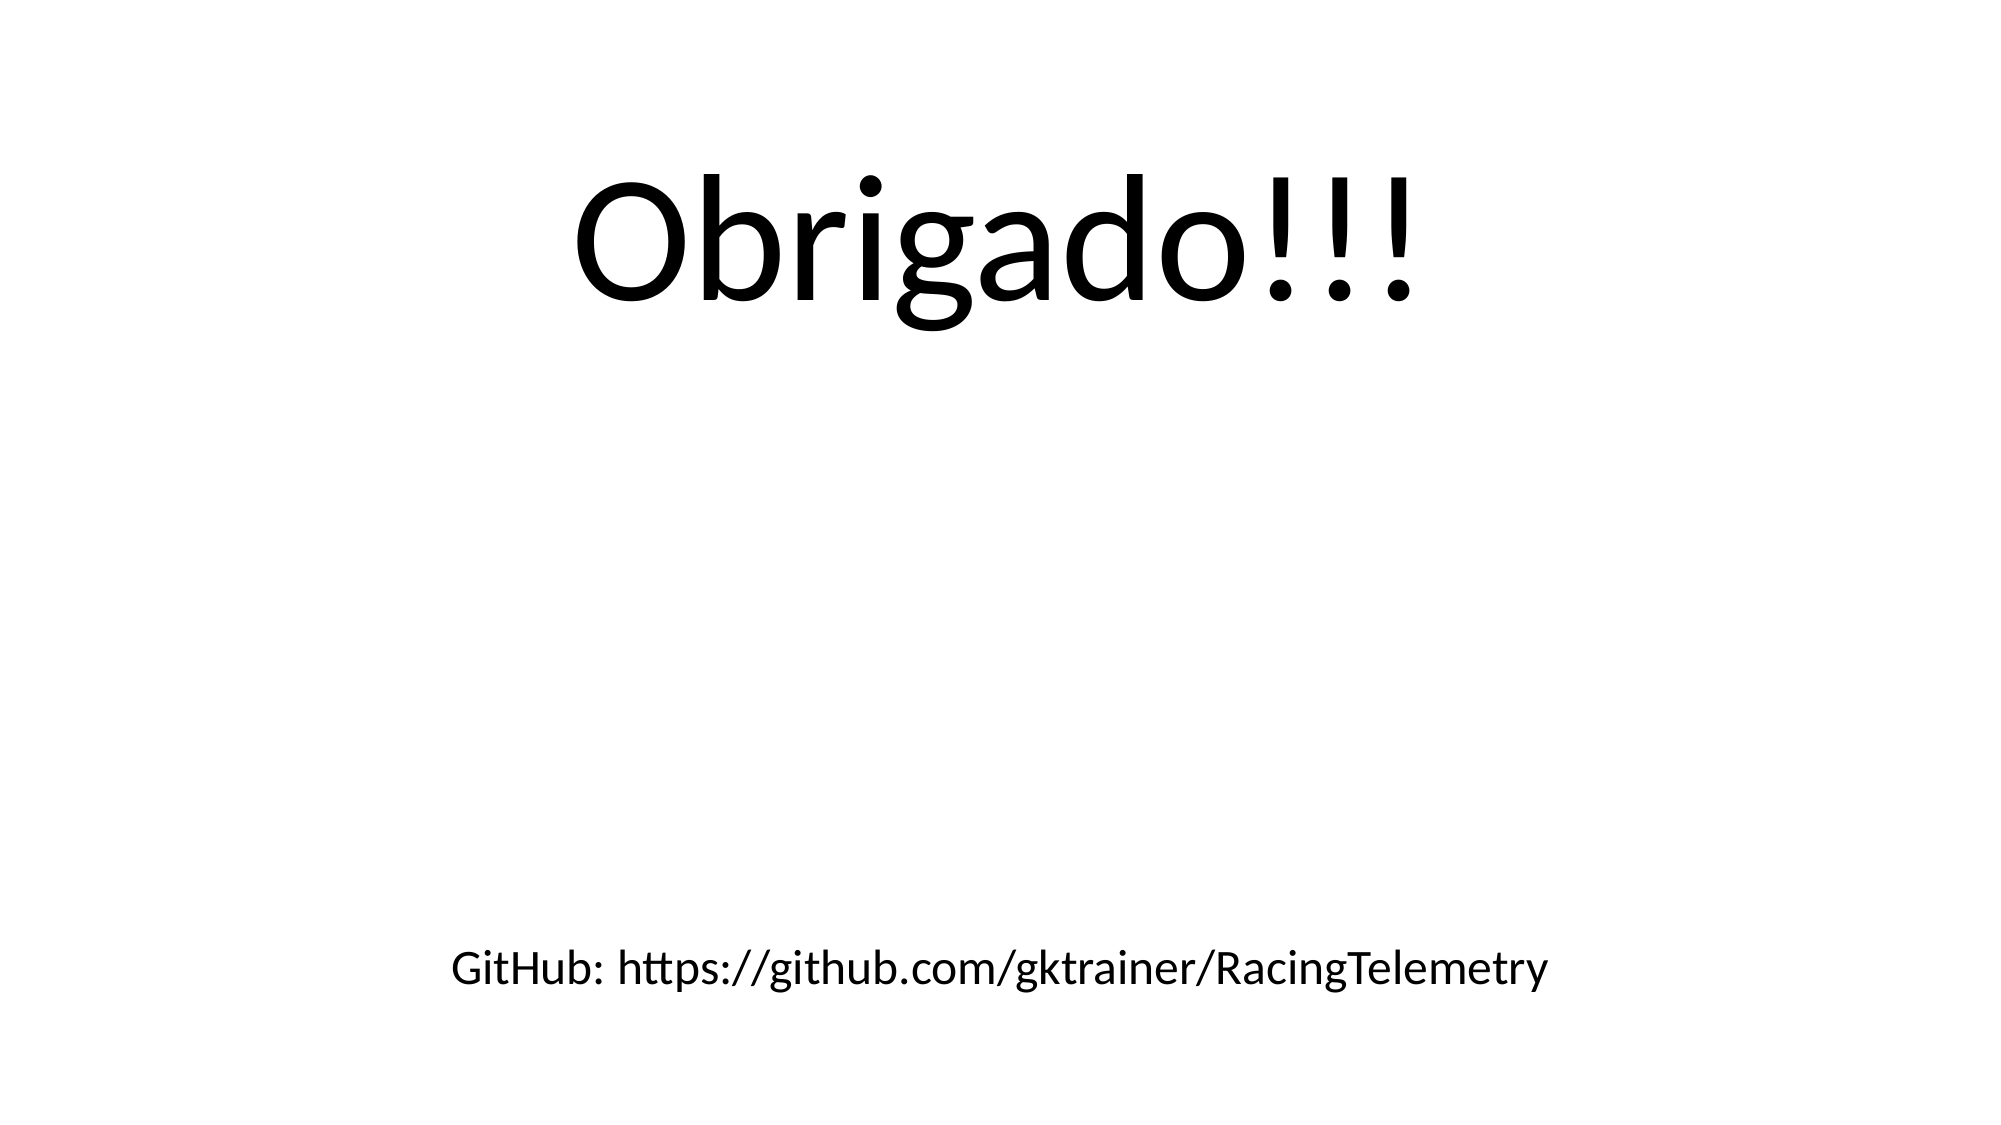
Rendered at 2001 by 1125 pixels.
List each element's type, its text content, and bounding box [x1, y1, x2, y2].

list Obrigado!!! GitHub: https://github.com/gktrainer/RacingTelemetry [99, 108, 1900, 1005]
